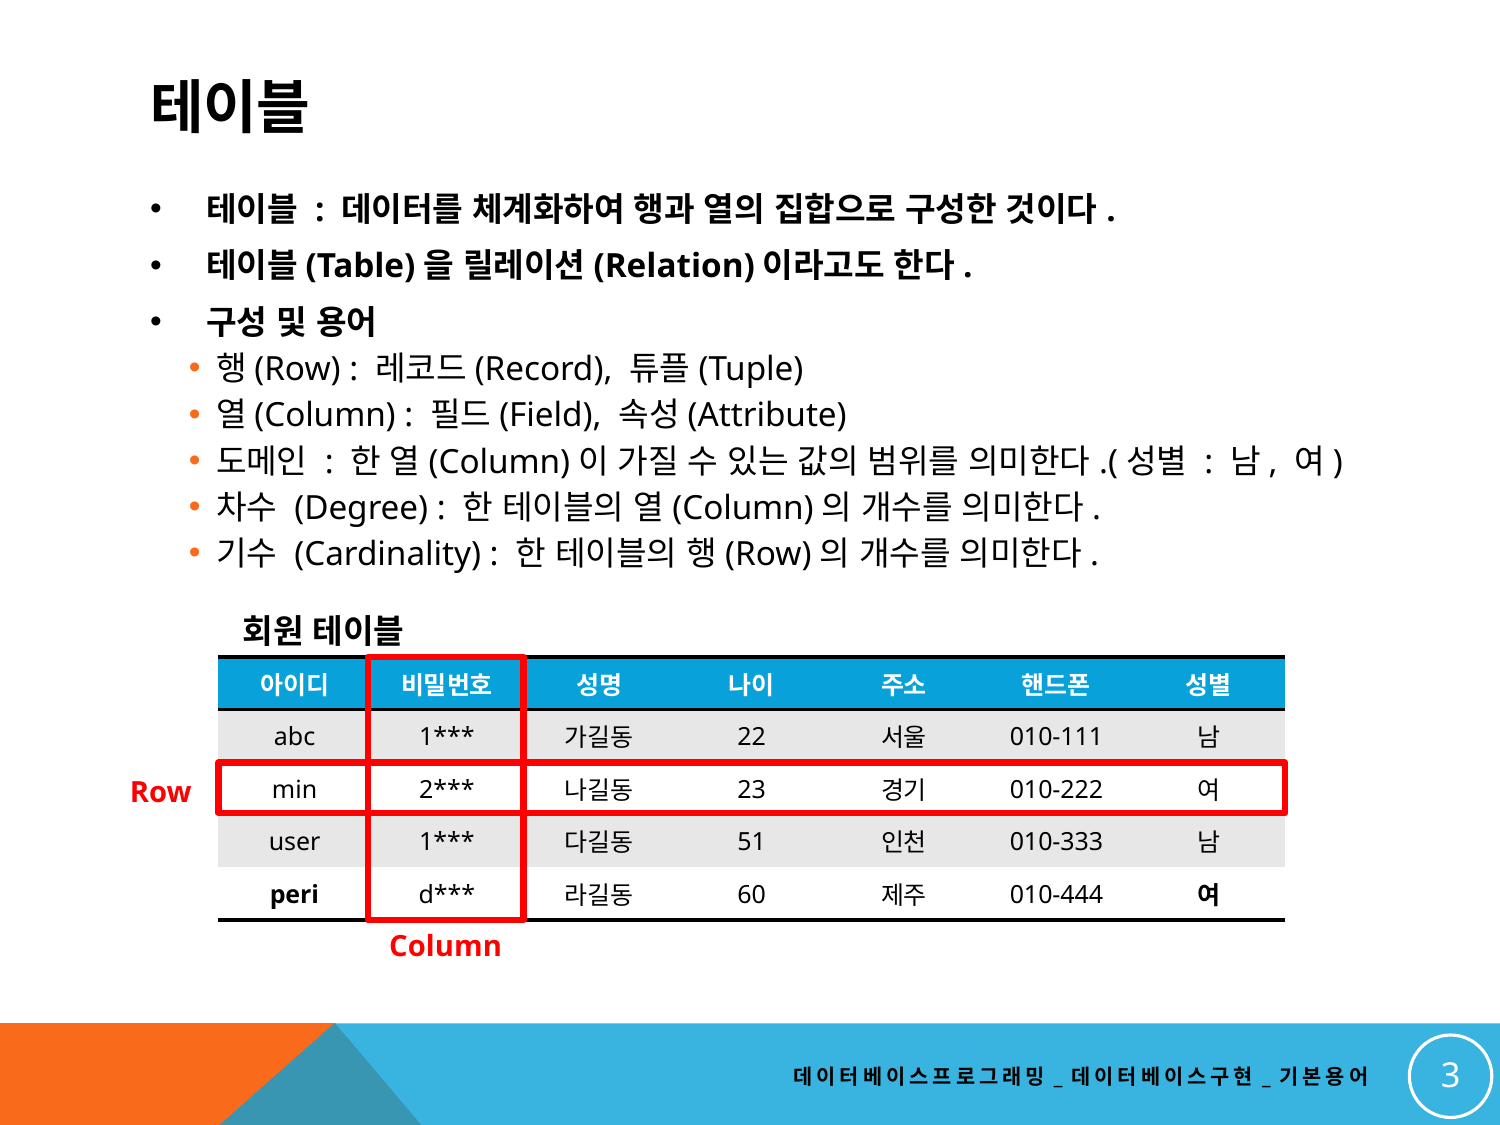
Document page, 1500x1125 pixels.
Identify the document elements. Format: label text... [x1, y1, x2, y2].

table_cell 제주 [828, 867, 980, 918]
table_cell 60 [676, 867, 828, 918]
title 테이블 [135, 60, 1369, 150]
table_cell 010-111 [980, 711, 1133, 760]
table_cell 010-333 [980, 815, 1133, 867]
table_cell user [218, 815, 366, 867]
table_header 나이 [676, 659, 828, 708]
text_box [526, 760, 1287, 815]
table_header 아이디 [218, 659, 366, 708]
table_cell peri [218, 867, 366, 918]
table_cell abc [218, 711, 366, 760]
table_cell 22 [676, 711, 828, 760]
text_box 회원 테이블 [227, 603, 420, 658]
text_box [216, 760, 366, 815]
table_header 성명 [526, 659, 676, 708]
table_cell 인천 [828, 815, 980, 867]
table_cell 서울 [828, 711, 980, 760]
list 테이블 : 데이터를 체계화하여 행과 열의 집합으로 구성한 것이다. 테이블(Table)을 릴레이션(Relation)이라고도 한다. 구성 및 용어 행(Row) : 레코드(Record), 튜플(Tuple) 열(Column) : 필드(Field), 속성(Attribute) 도메인 : 한 열(Column)이 가질 수 있는 값의 범위를 의미한다.(성별 : 남, 여) 차수 (Degree) : 한 테이블의 열(Column)의 개수를 의미한다. 기수 (Cardinality) : 한 테이블의 행(Row)의 개수를 의미한다. [135, 180, 1369, 768]
table_header 성별 [1133, 659, 1285, 708]
table_cell 남 [1133, 711, 1285, 760]
text_box Row [115, 765, 207, 816]
footer 데이터베이스프로그래밍_데이터베이스구현_기본용어 [608, 1053, 1384, 1099]
table_cell 여 [1133, 867, 1285, 918]
table_header 주소 [828, 659, 980, 708]
table_cell 가길동 [526, 711, 676, 760]
table_cell 라길동 [526, 867, 676, 918]
text_box [366, 655, 526, 922]
table_cell 다길동 [526, 815, 676, 867]
slide_number 3 [1407, 1033, 1494, 1120]
table_header 핸드폰 [980, 659, 1133, 708]
table_cell 남 [1133, 815, 1285, 867]
table_cell 010-444 [980, 867, 1133, 918]
text_box Column [374, 919, 517, 970]
table_cell 51 [676, 815, 828, 867]
